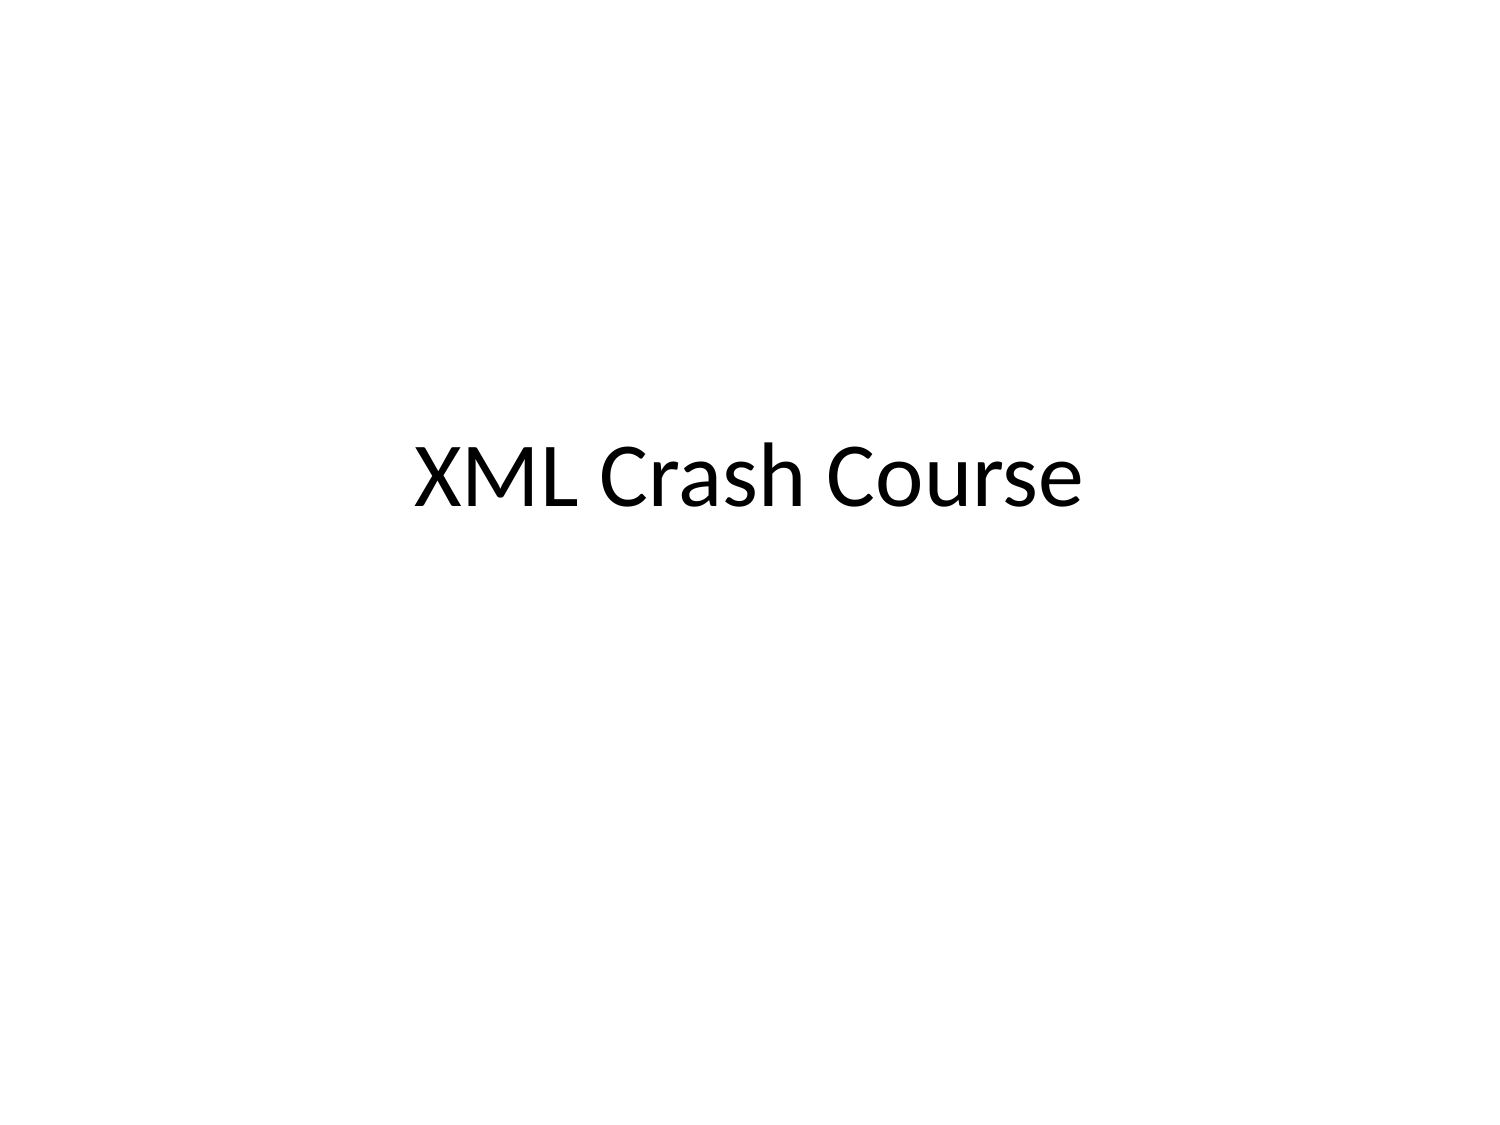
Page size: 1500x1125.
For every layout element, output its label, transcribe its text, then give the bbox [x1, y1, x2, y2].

title XML Crash Course [112, 349, 1388, 591]
